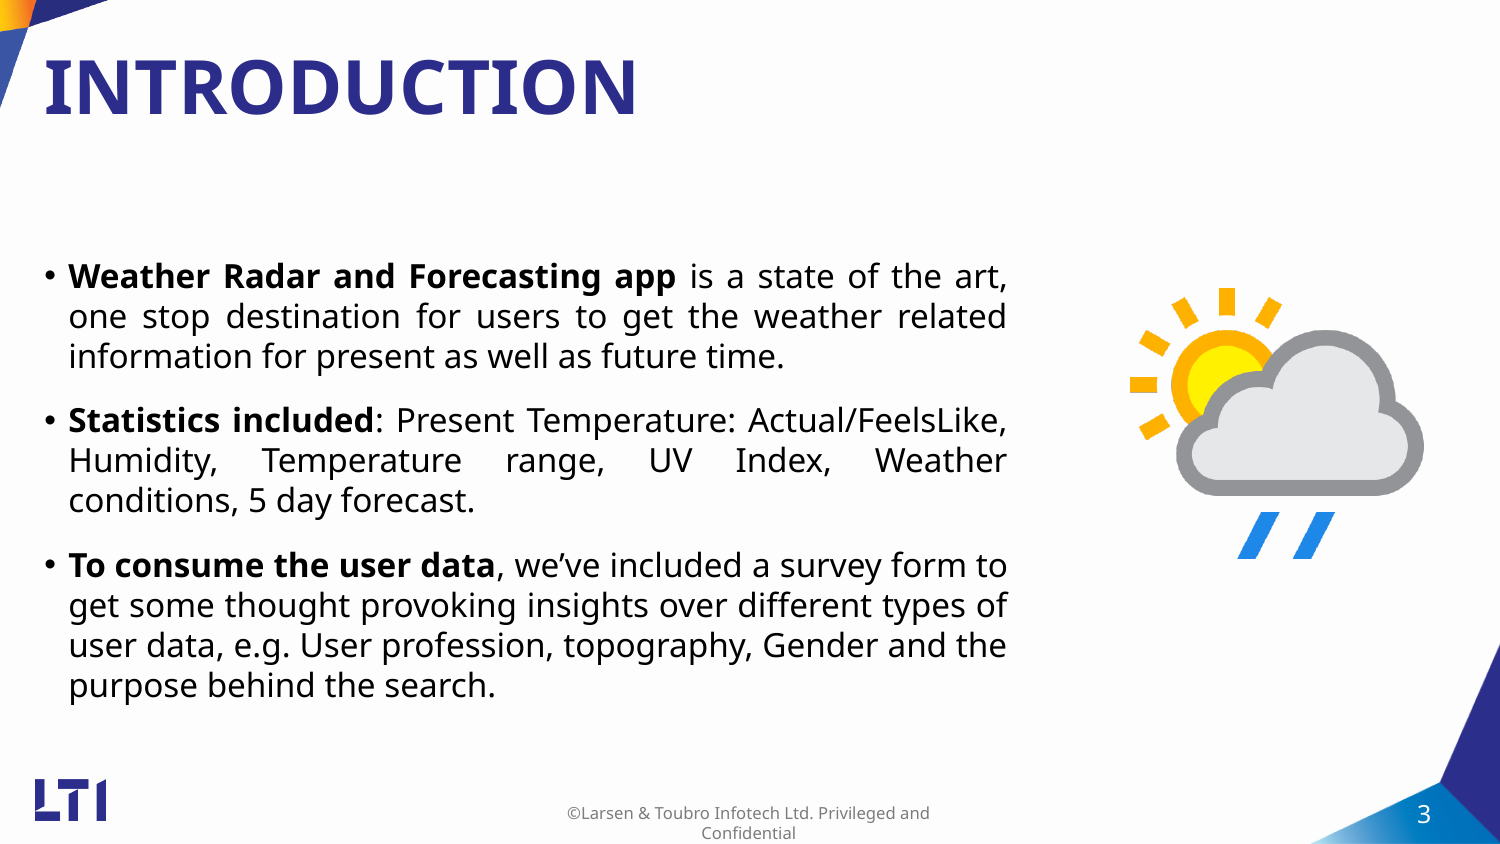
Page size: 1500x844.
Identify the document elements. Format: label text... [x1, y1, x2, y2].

picture [35, 779, 106, 821]
picture [1288, 640, 1500, 844]
picture [1105, 237, 1458, 590]
list Weather Radar and Forecasting app is a state of the art, one stop destination for users to get the weather related information for present as well as future time. Statistics included: Present Temperature: Actual/FeelsLike, Humidity, Temperature range, UV Index, Weather conditions, 5 day forecast. To consume the user data, we’ve included a survey form to get some thought provoking insights over different types of user data, e.g. User profession, topography, Gender and the purpose behind the search. [44, 255, 1009, 729]
picture [0, 0, 109, 110]
title INTRODUCTION [43, 38, 1362, 131]
